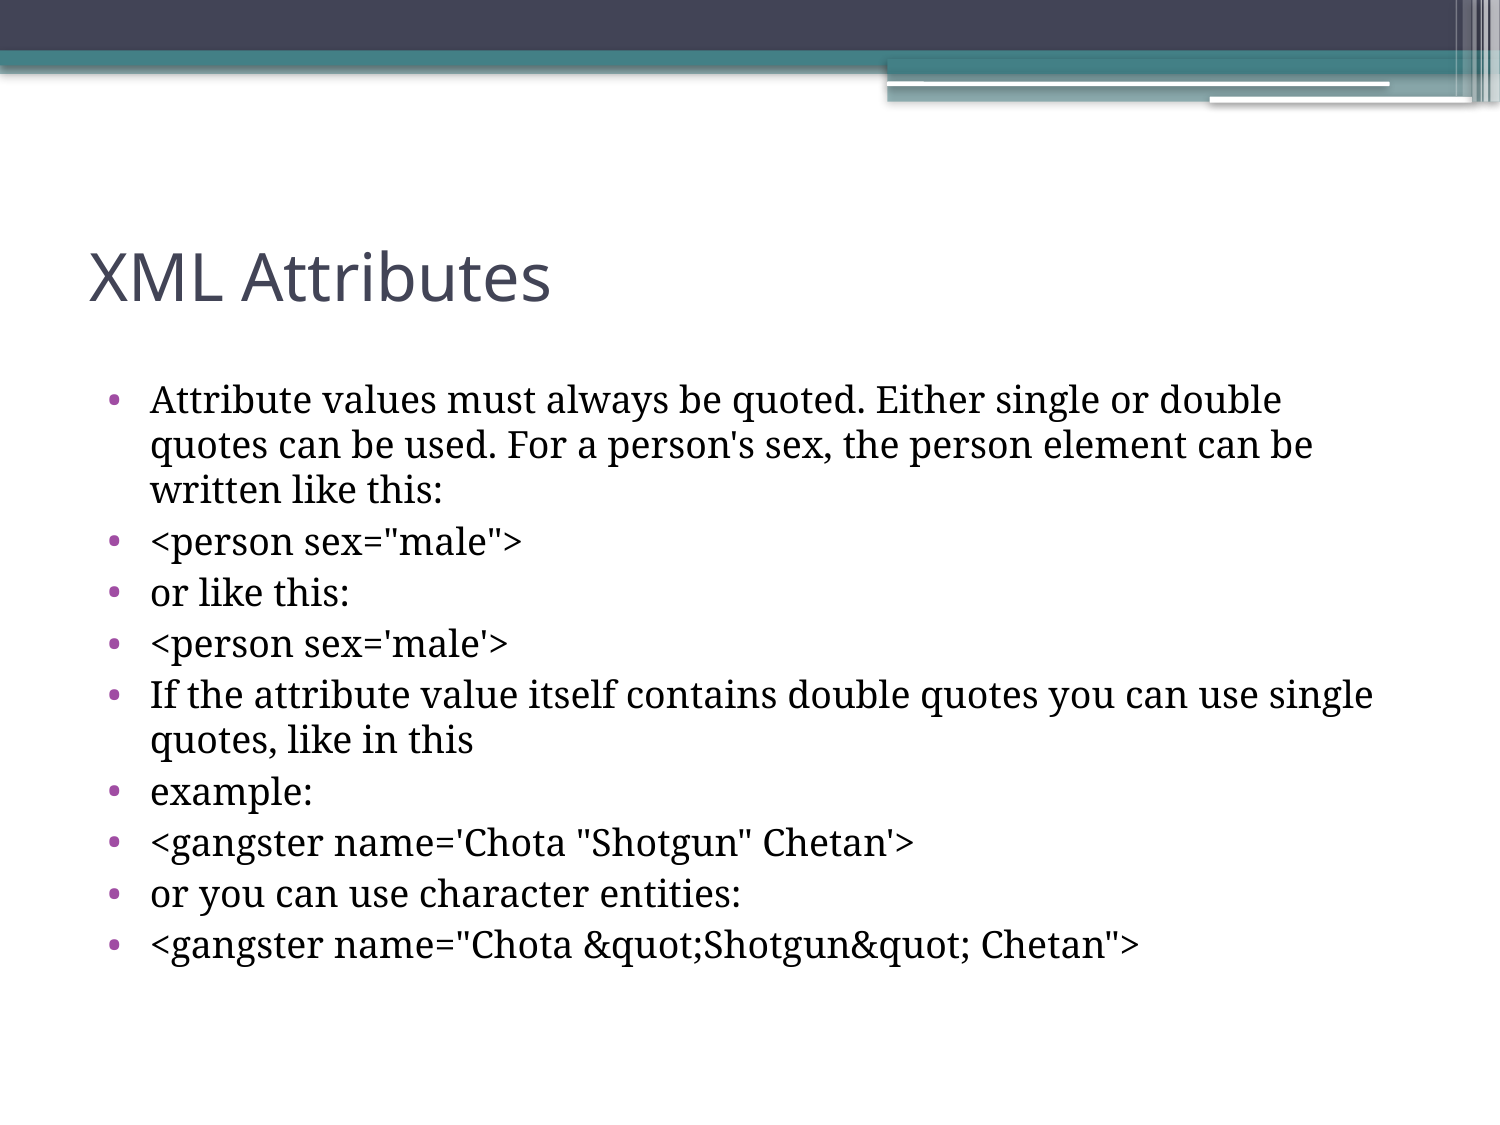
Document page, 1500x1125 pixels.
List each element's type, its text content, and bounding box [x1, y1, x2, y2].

list Attribute values must always be quoted. Either single or double quotes can be used. For a person's sex, the person element can be written like this: <person sex="male"> or like this: <person sex='male'> If the attribute value itself contains double quotes you can use single quotes, like in this example: <gangster name='Chota "Shotgun" Chetan'> or you can use character entities: <gangster name="Chota &quot;Shotgun&quot; Chetan"> [75, 368, 1425, 1079]
title XML Attributes [75, 187, 1425, 363]
